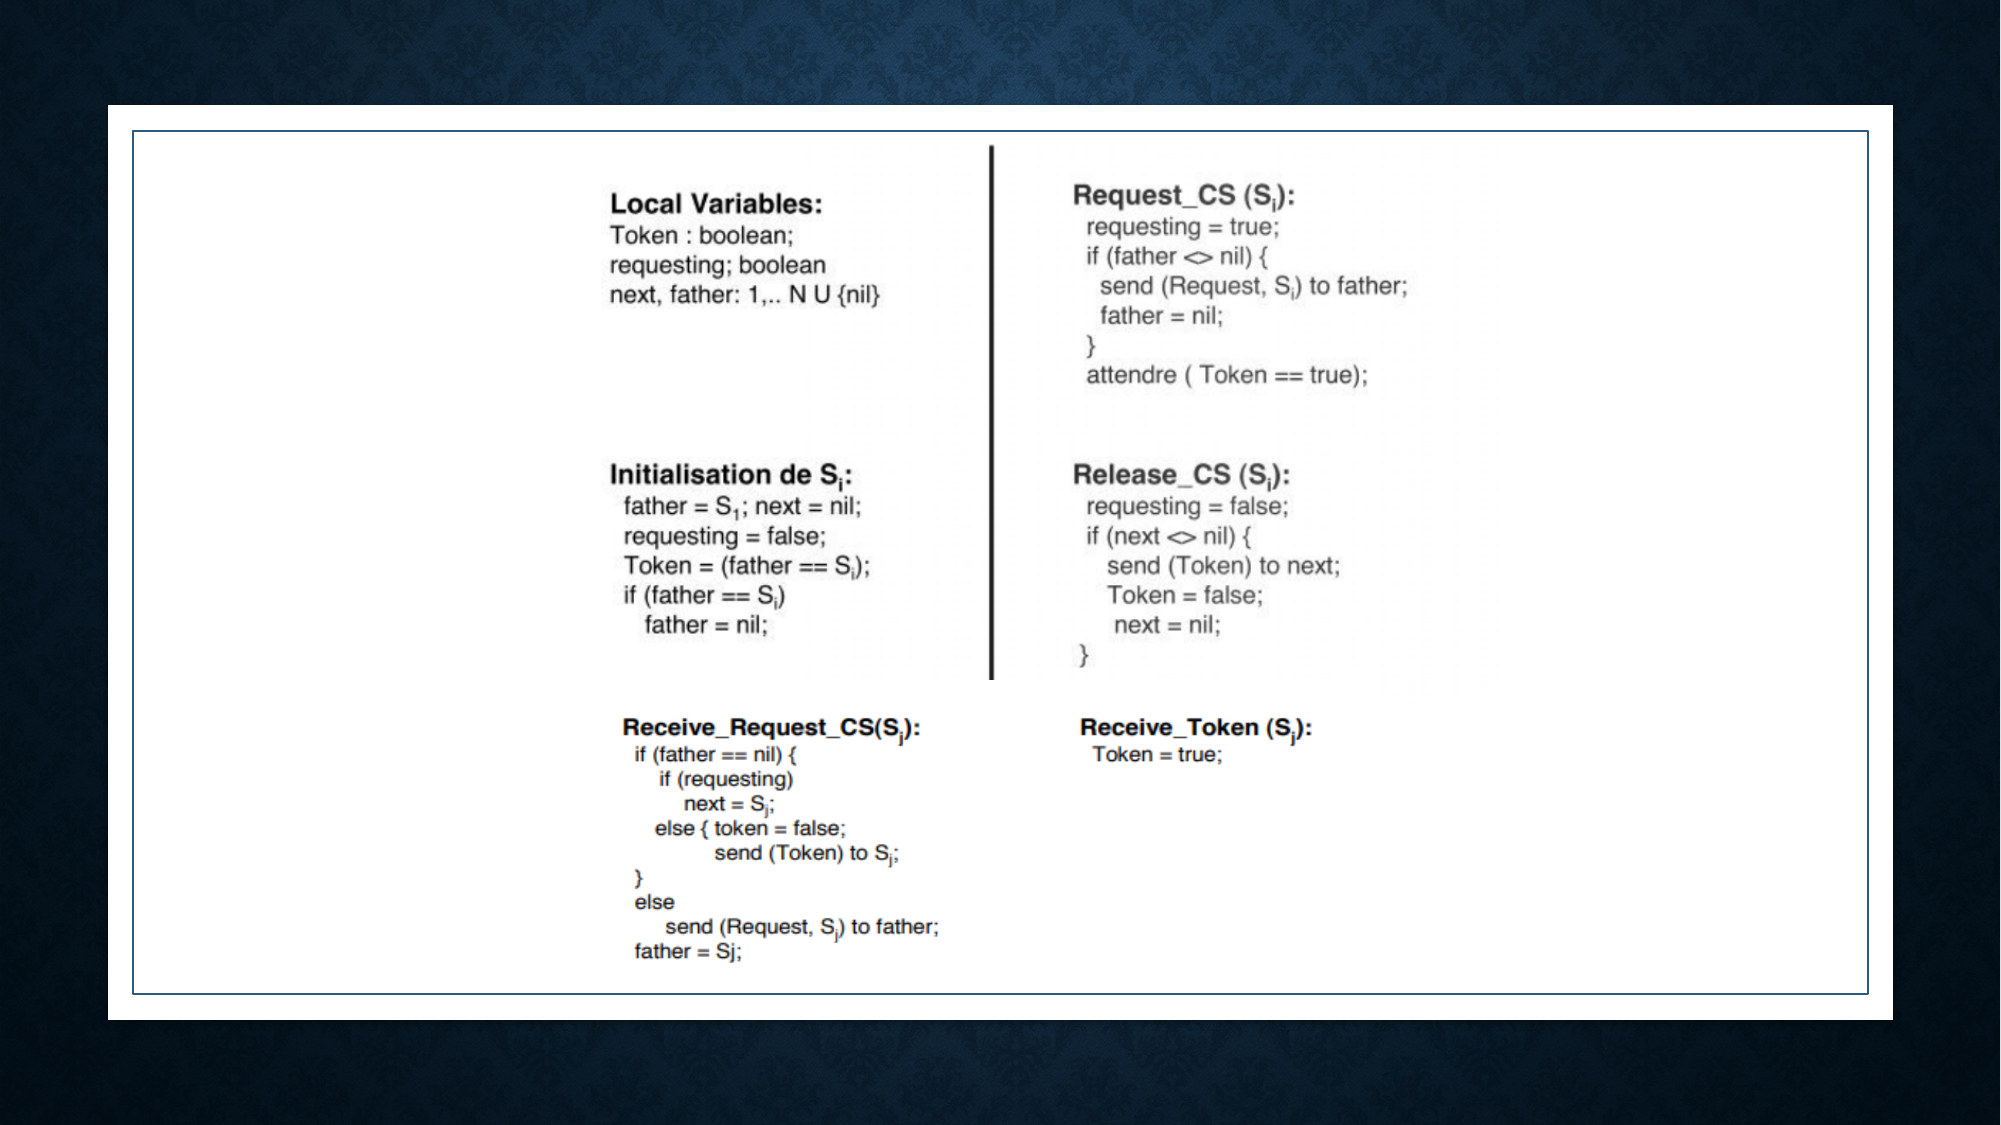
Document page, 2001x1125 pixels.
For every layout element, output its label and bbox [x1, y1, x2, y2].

text_box [122, 119, 1879, 1006]
picture [562, 144, 1501, 981]
text_box [132, 130, 1870, 995]
